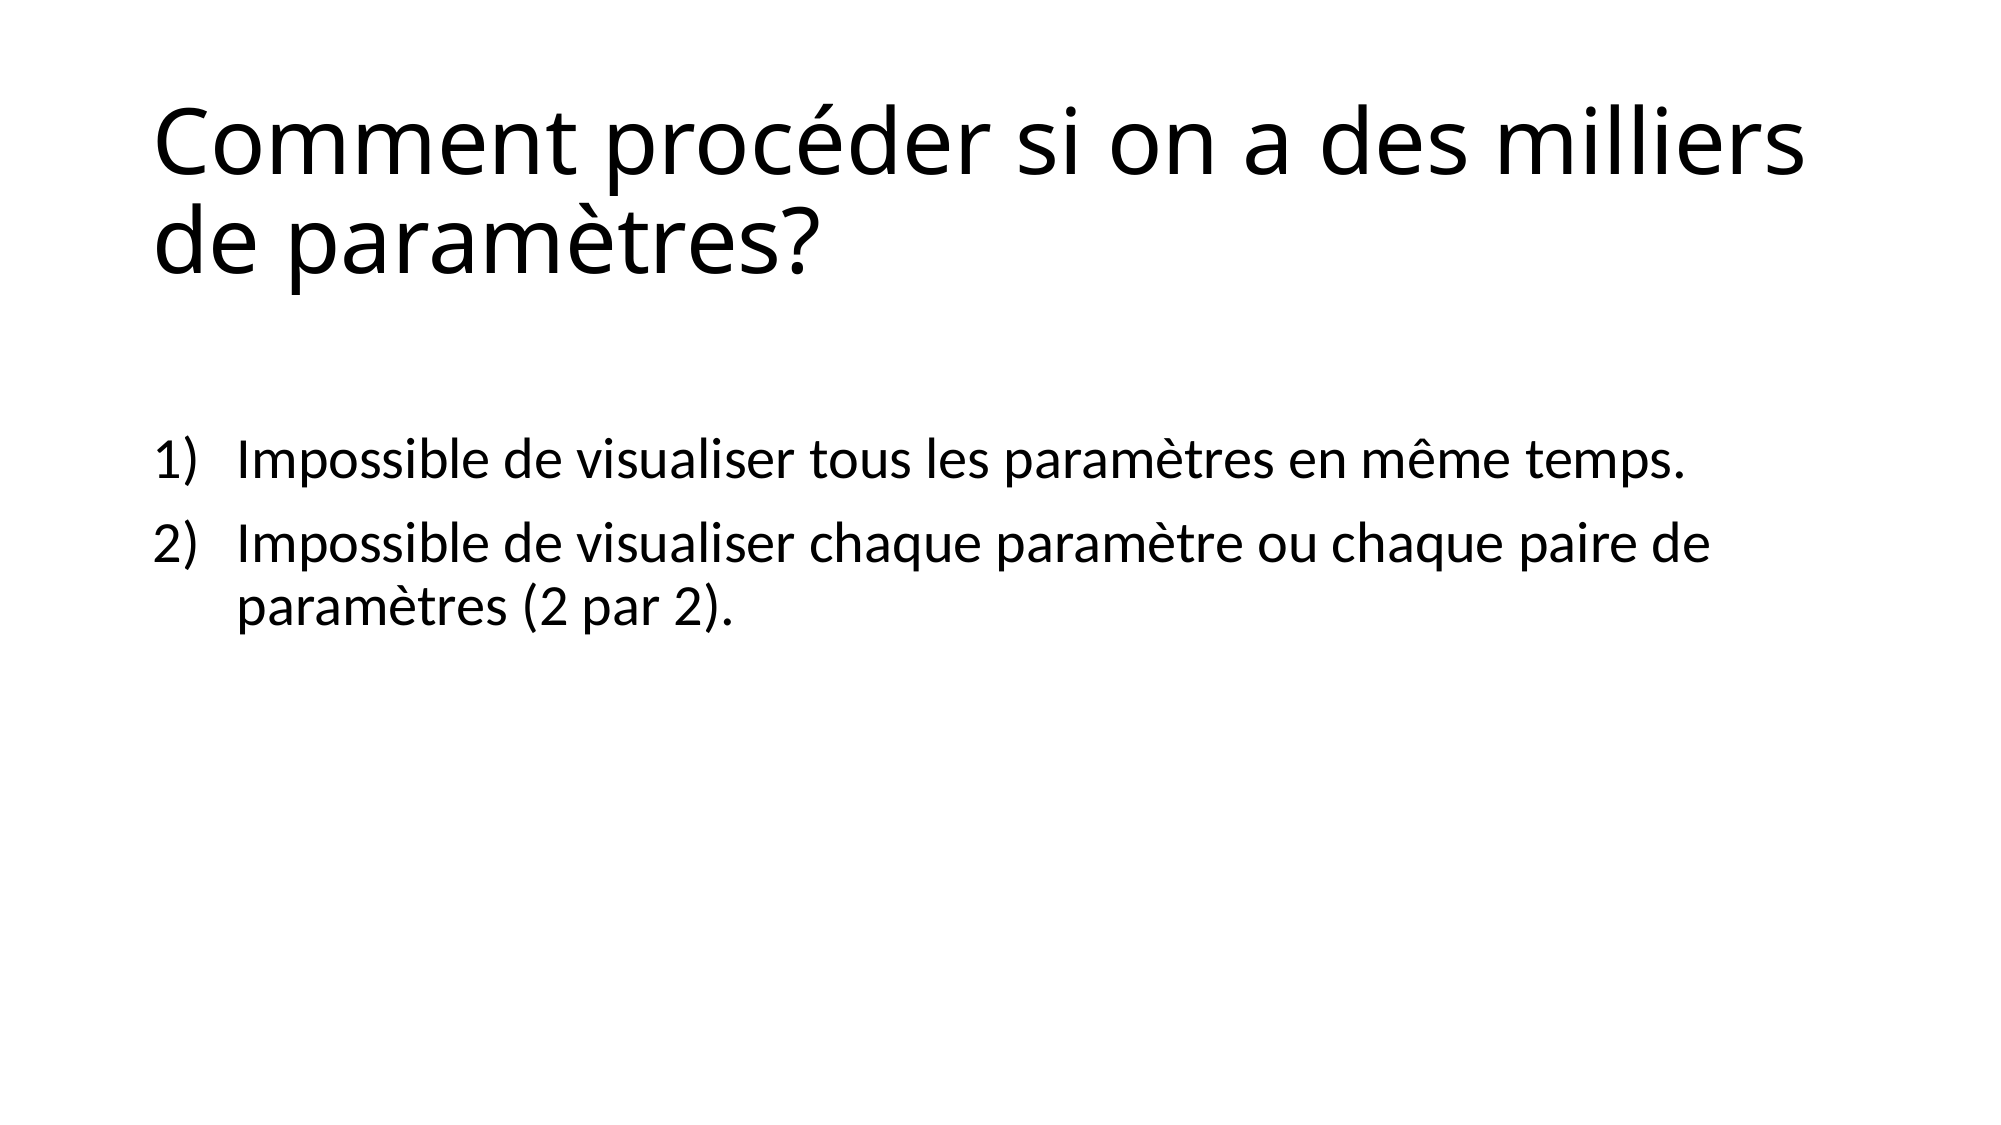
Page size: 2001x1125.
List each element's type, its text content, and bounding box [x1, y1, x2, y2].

title Comment procéder si on a des milliers de paramètres? [137, 85, 1863, 303]
list Impossible de visualiser tous les paramètres en même temps. Impossible de visualiser chaque paramètre ou chaque paire de paramètres (2 par 2). [137, 421, 1863, 704]
